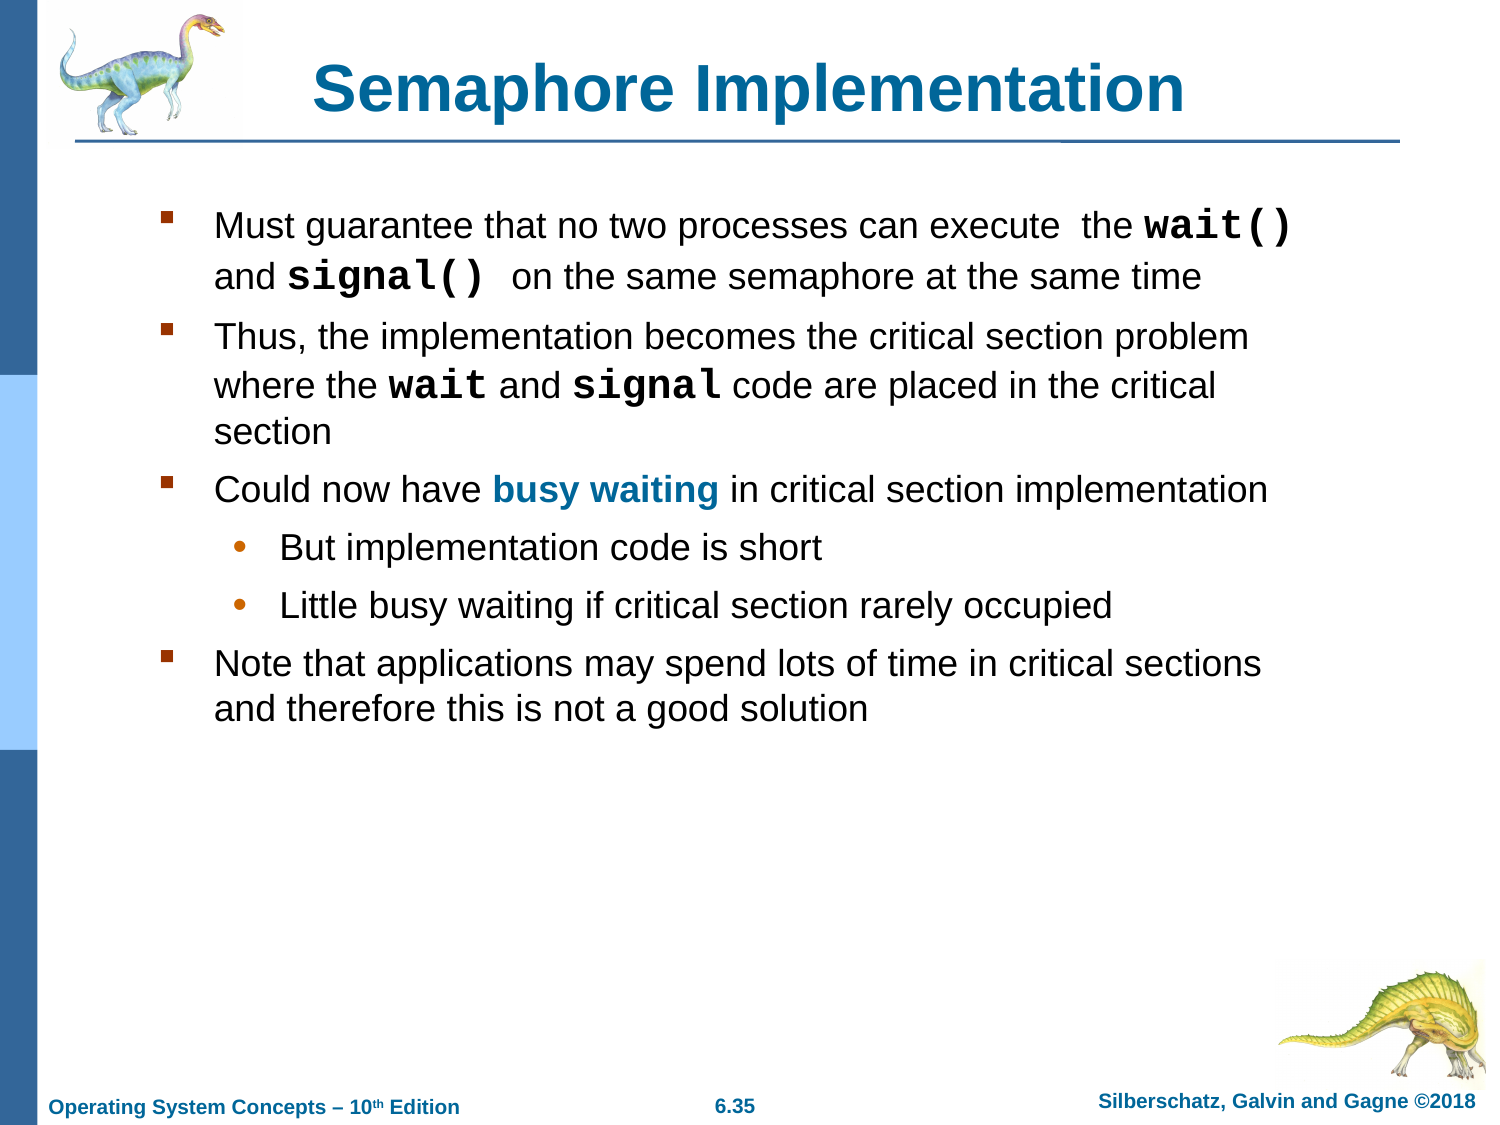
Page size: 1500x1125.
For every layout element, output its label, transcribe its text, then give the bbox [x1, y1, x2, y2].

list Must guarantee that no two processes can execute the wait() and signal() on the same semaphore at the same time Thus, the implementation becomes the critical section problem where the wait and signal code are placed in the critical section Could now have busy waiting in critical section implementation But implementation code is short Little busy waiting if critical section rarely occupied Note that applications may spend lots of time in critical sections and therefore this is not a good solution [142, 189, 1347, 916]
picture [1275, 959, 1486, 1090]
title Semaphore Implementation [75, 37, 1425, 132]
picture [46, 0, 243, 149]
